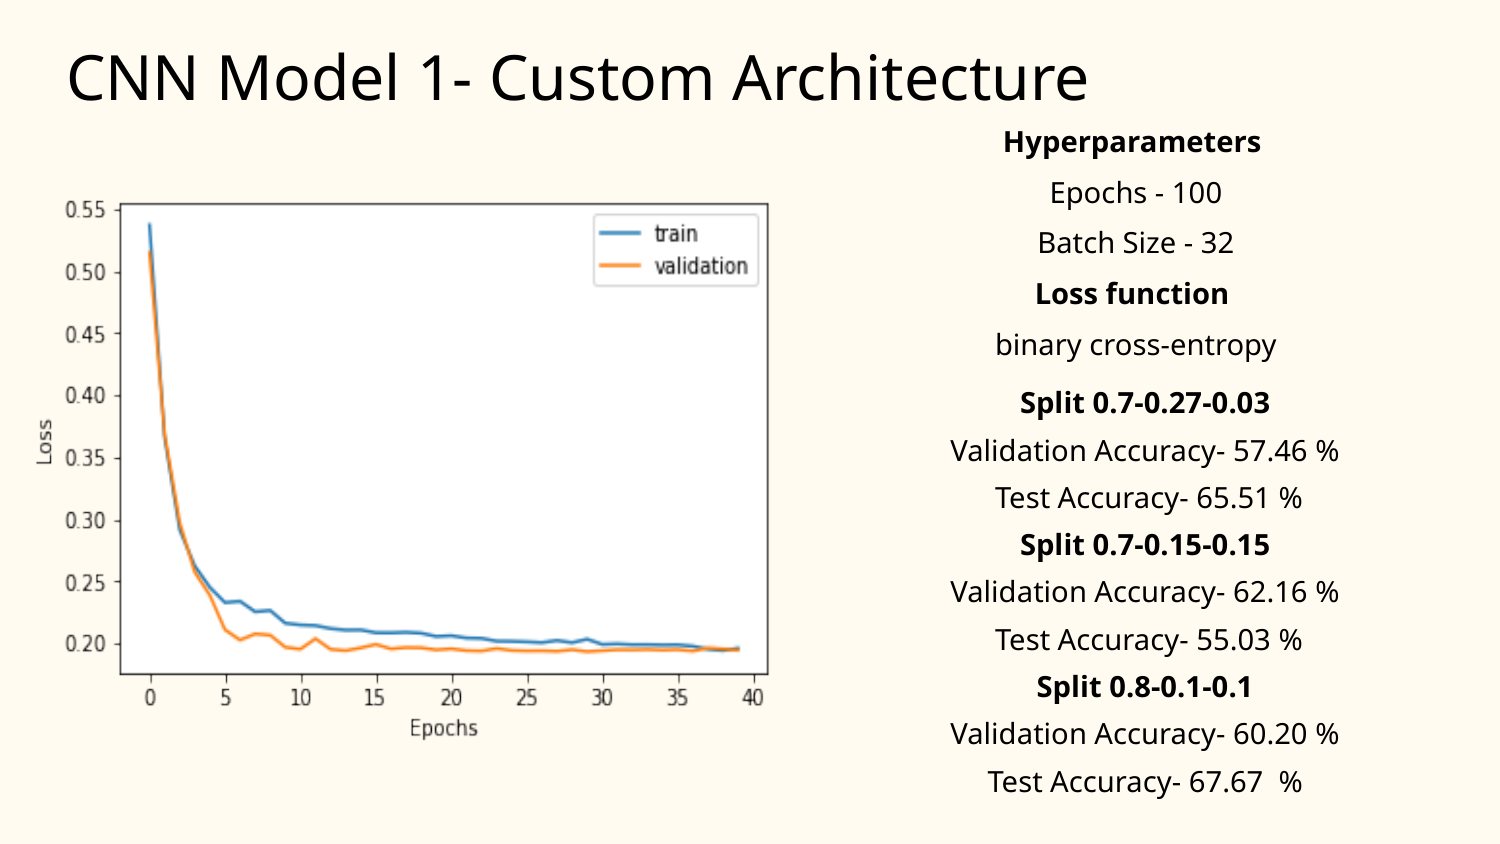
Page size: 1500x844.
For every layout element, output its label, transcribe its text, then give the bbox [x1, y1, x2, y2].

list Hyperparameters Epochs - 100 Batch Size - 32 Loss function binary cross-entropy [807, 123, 1464, 628]
picture [23, 185, 781, 756]
text_box Split 0.7-0.27-0.03 Validation Accuracy- 57.46 % Test Accuracy- 65.51 % Split 0.7-0.15-0.15 Validation Accuracy- 62.16 % Test Accuracy- 55.03 % Split 0.8-0.1-0.1 Validation Accuracy- 60.20 % Test Accuracy- 67.67 % [833, 387, 1464, 844]
title CNN Model 1- Custom Architecture [51, 22, 1449, 124]
